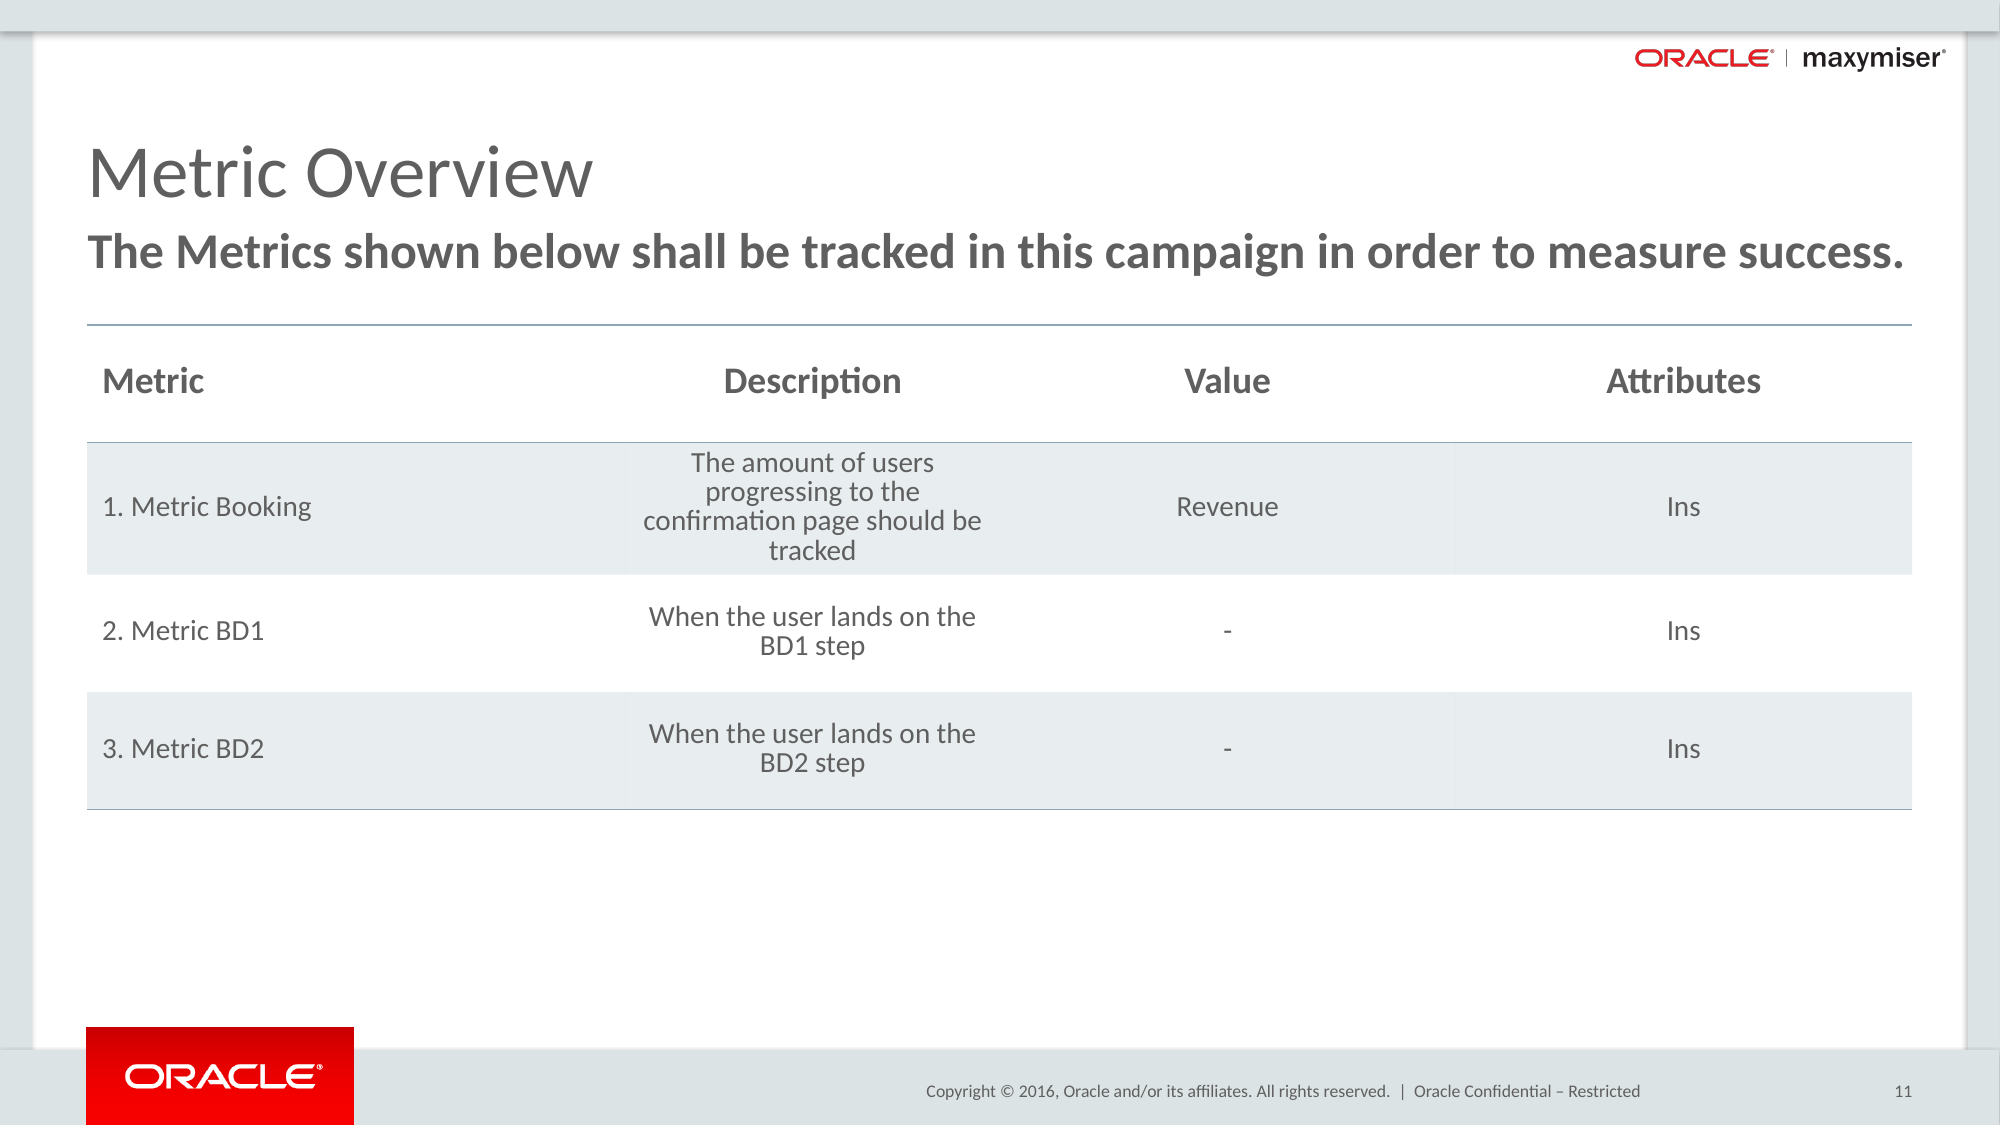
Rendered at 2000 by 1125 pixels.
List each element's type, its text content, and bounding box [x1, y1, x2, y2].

table_header Attributes [1456, 326, 1912, 442]
table_cell Revenue [1000, 443, 1456, 575]
slide_number 11 [1849, 1075, 1913, 1106]
table_cell When the user lands on the BD2 step [626, 692, 1000, 809]
table_cell - [1000, 575, 1456, 692]
table_cell Ins [1456, 692, 1912, 809]
table_cell When the user lands on the BD1 step [626, 575, 1000, 692]
table_cell Ins [1456, 575, 1912, 692]
table_header Metric [87, 326, 626, 442]
picture [86, 1027, 354, 1125]
table_cell The amount of users progressing to the confirmation page should be tracked [626, 443, 1000, 575]
table_cell 2. Metric BD1 [87, 575, 626, 692]
list The Metrics shown below shall be tracked in this campaign in order to measure success. [87, 225, 1913, 282]
table_cell Ins [1456, 443, 1912, 575]
title Metric Overview [87, 66, 1913, 213]
table_cell 1. Metric Booking [87, 443, 626, 575]
footer Oracle Confidential – Restricted [1414, 1075, 1849, 1106]
table_header Value [1000, 326, 1456, 442]
table_header Description [626, 326, 1000, 442]
table_cell 3. Metric BD2 [87, 692, 626, 809]
table_cell - [1000, 692, 1456, 809]
